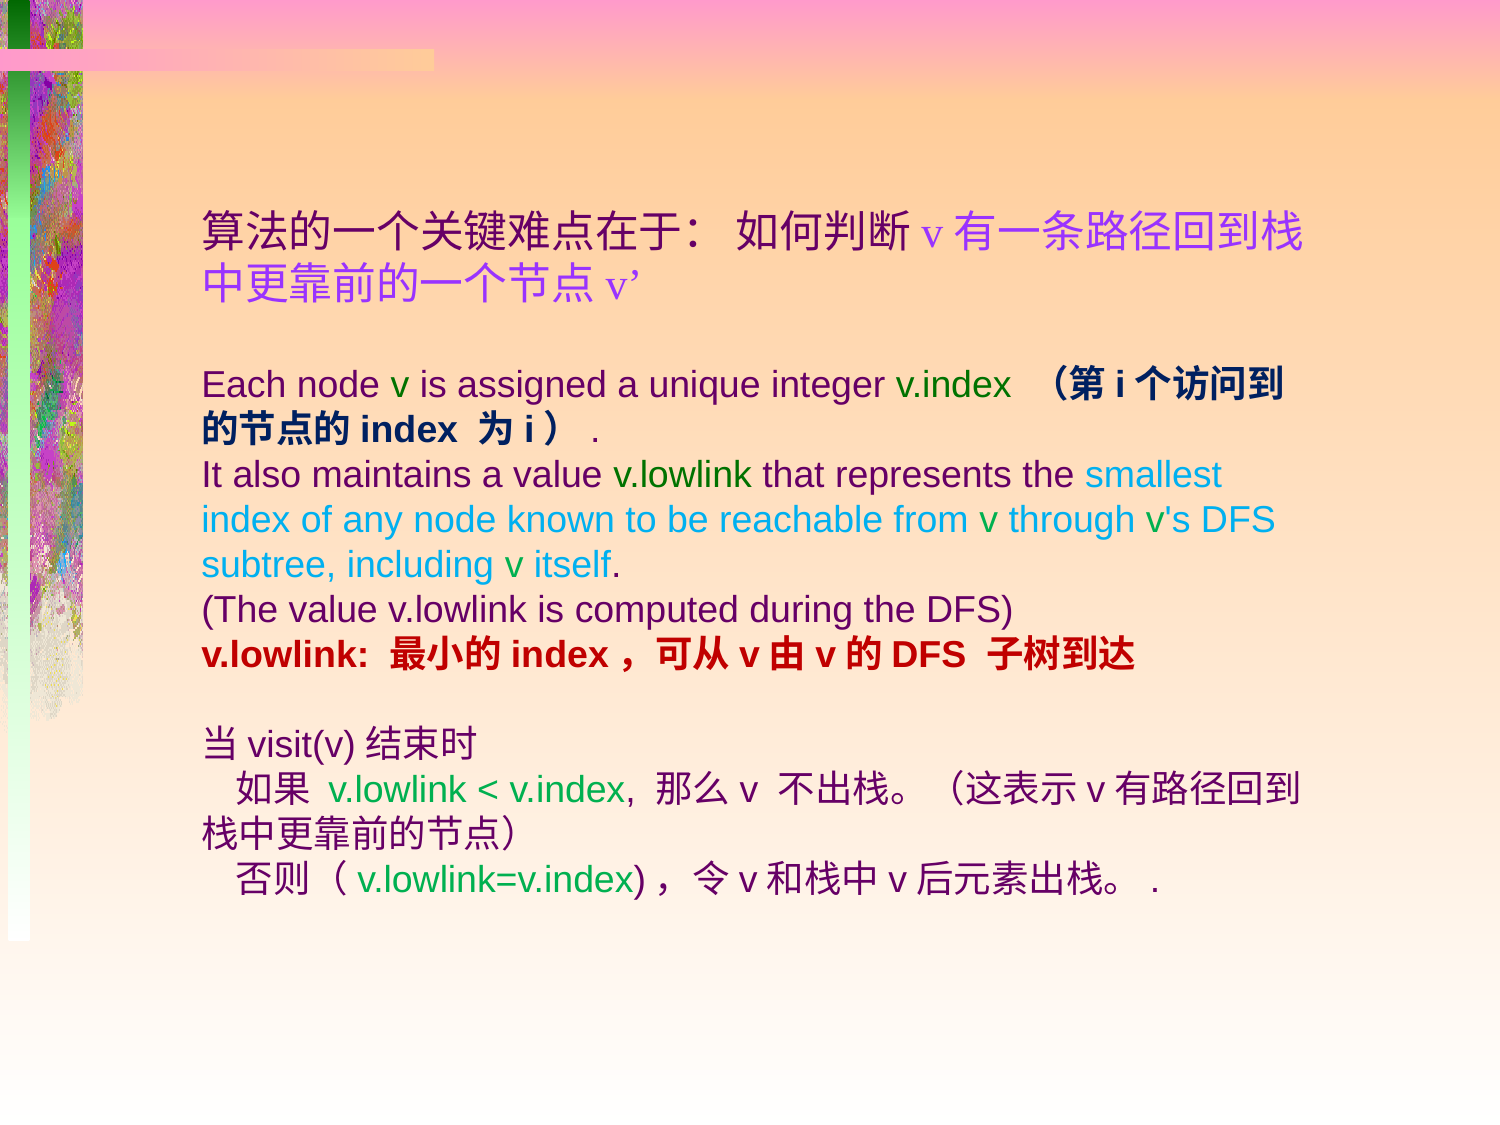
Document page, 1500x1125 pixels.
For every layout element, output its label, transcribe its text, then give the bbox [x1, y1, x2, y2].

picture [0, 71, 9, 821]
picture [0, 0, 9, 50]
text_box Each node v is assigned a unique integer v.index （第i个访问到的节点的index 为i）. It also maintains a value v.lowlink that represents the smallest index of any node known to be reachable from v through v's DFS subtree, including v itself. (The value v.lowlink is computed during the DFS) v.lowlink: 最小的index，可从v由v的DFS 子树到达 当visit(v)结束时 如果 v.lowlink < v.index, 那么v 不出栈。（这表示v有路径回到栈中更靠前的节点） 否则（v.lowlink=v.index)，令v和栈中v后元素出栈。. [186, 352, 1337, 908]
picture [29, 71, 83, 821]
text_box 算法的一个关键难点在于： 如何判断v有一条路径回到栈中更靠前的一个节点v’ [186, 195, 1337, 316]
picture [29, 0, 83, 50]
